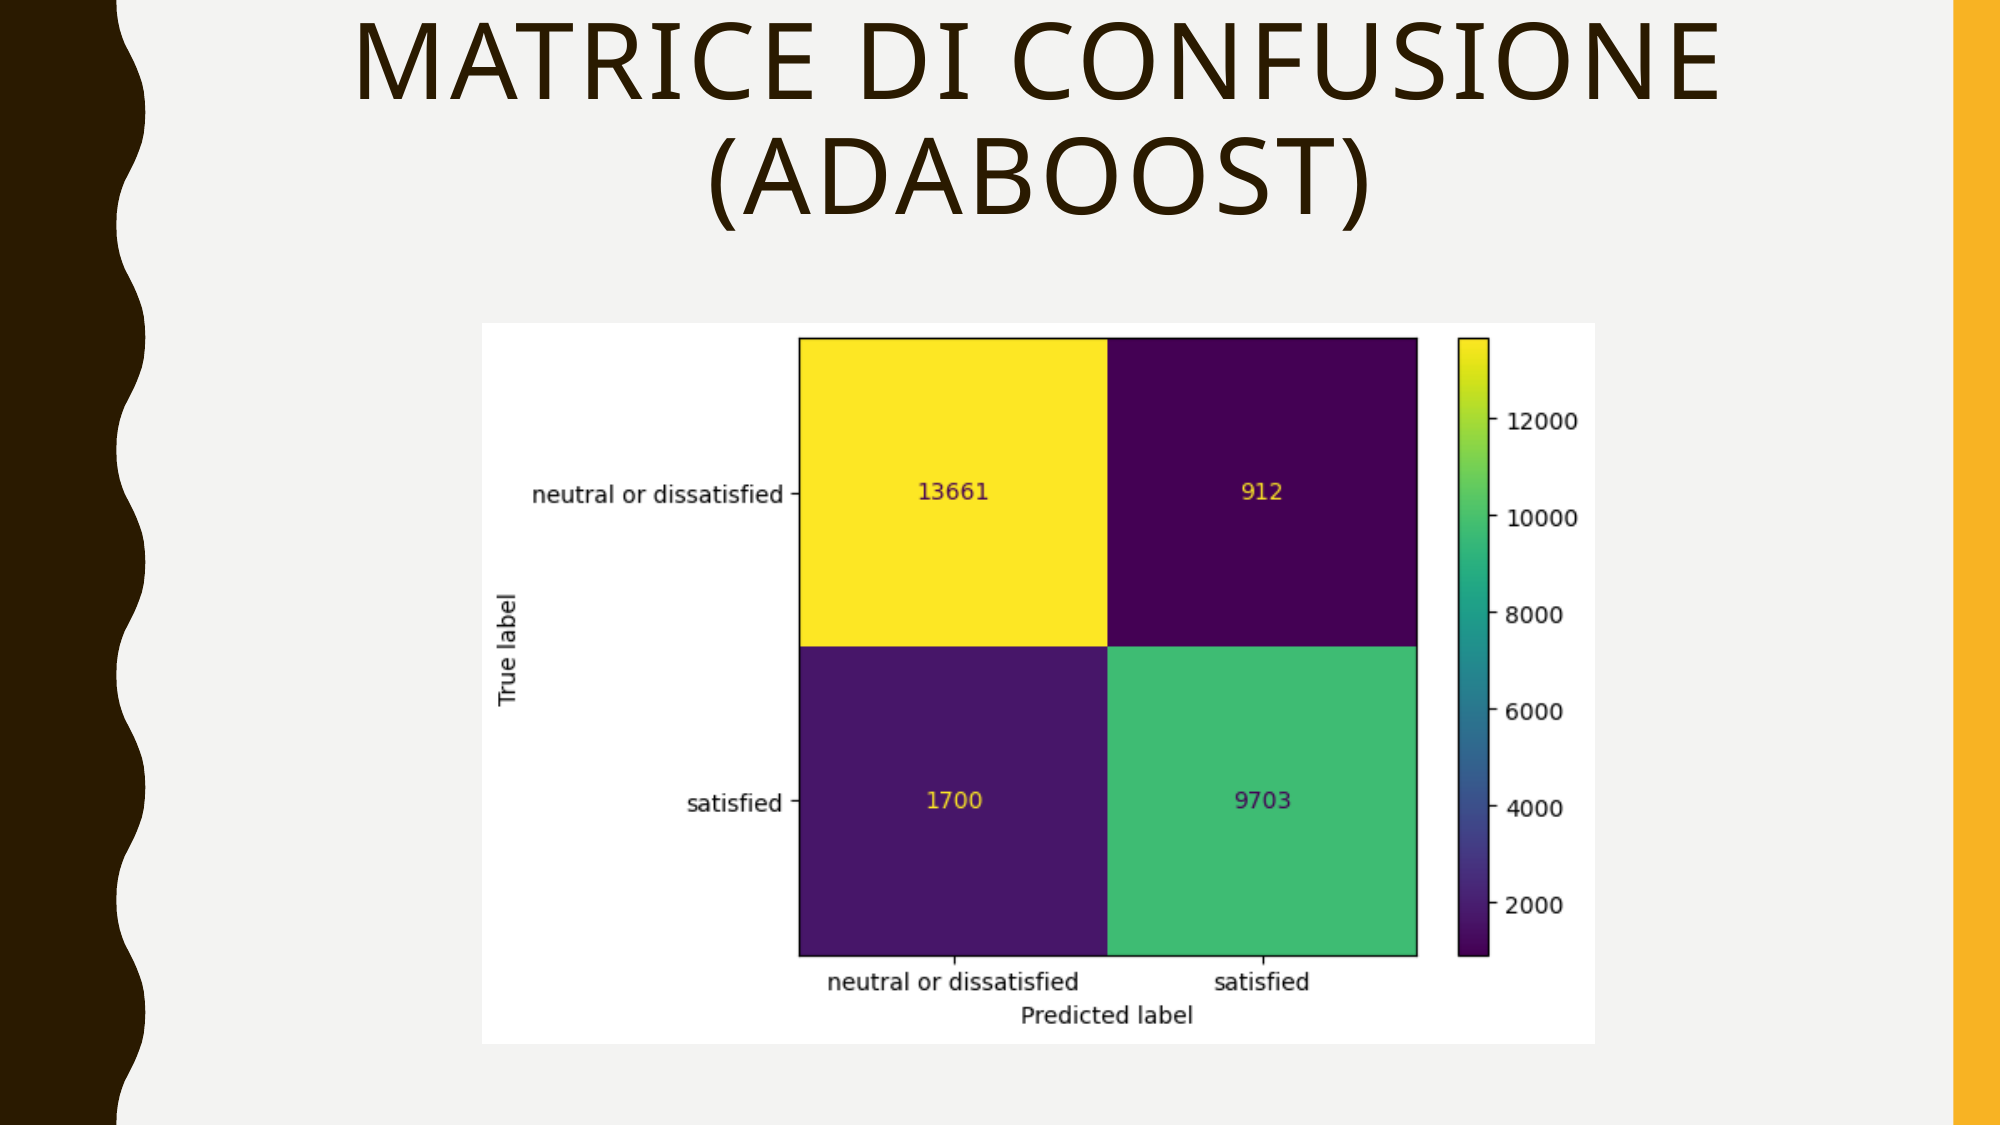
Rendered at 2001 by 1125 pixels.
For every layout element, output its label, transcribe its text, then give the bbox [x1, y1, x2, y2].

title Matrice di confusione (adaboost) [205, 0, 1875, 246]
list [482, 323, 1595, 1044]
